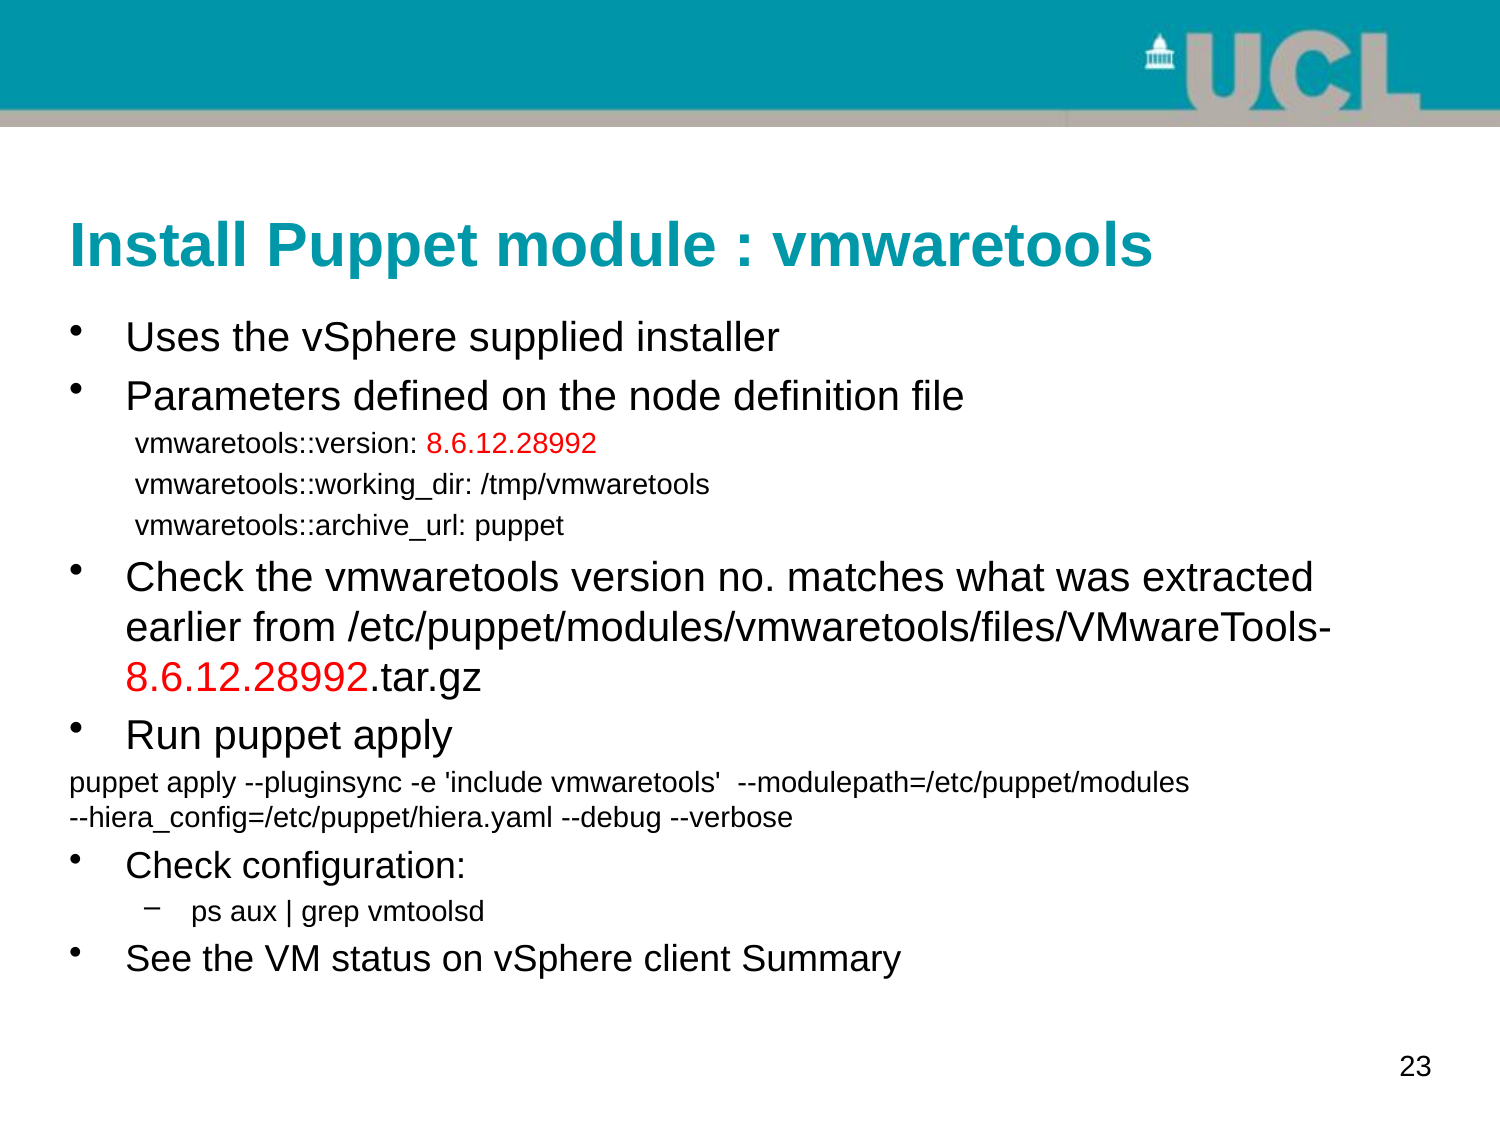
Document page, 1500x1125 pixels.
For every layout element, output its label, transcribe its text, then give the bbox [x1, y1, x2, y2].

picture [0, 0, 1500, 127]
title Install Puppet module : vmwaretools [54, 196, 1447, 302]
slide_number 23 [1281, 1039, 1447, 1118]
list Uses the vSphere supplied installer Parameters defined on the node definition file vmwaretools::version: 8.6.12.28992 vmwaretools::working_dir: /tmp/vmwaretools vmwaretools::archive_url: puppet Check the vmwaretools version no. matches what was extracted earlier from /etc/puppet/modules/vmwaretools/files/VMwareTools-8.6.12.28992.tar.gz Run puppet apply puppet apply --pluginsync -e 'include vmwaretools' --modulepath=/etc/puppet/modules --hiera_config=/etc/puppet/hiera.yaml --debug --verbose Check configuration: ps aux | grep vmtoolsd See the VM status on vSphere client Summary [54, 302, 1447, 1012]
